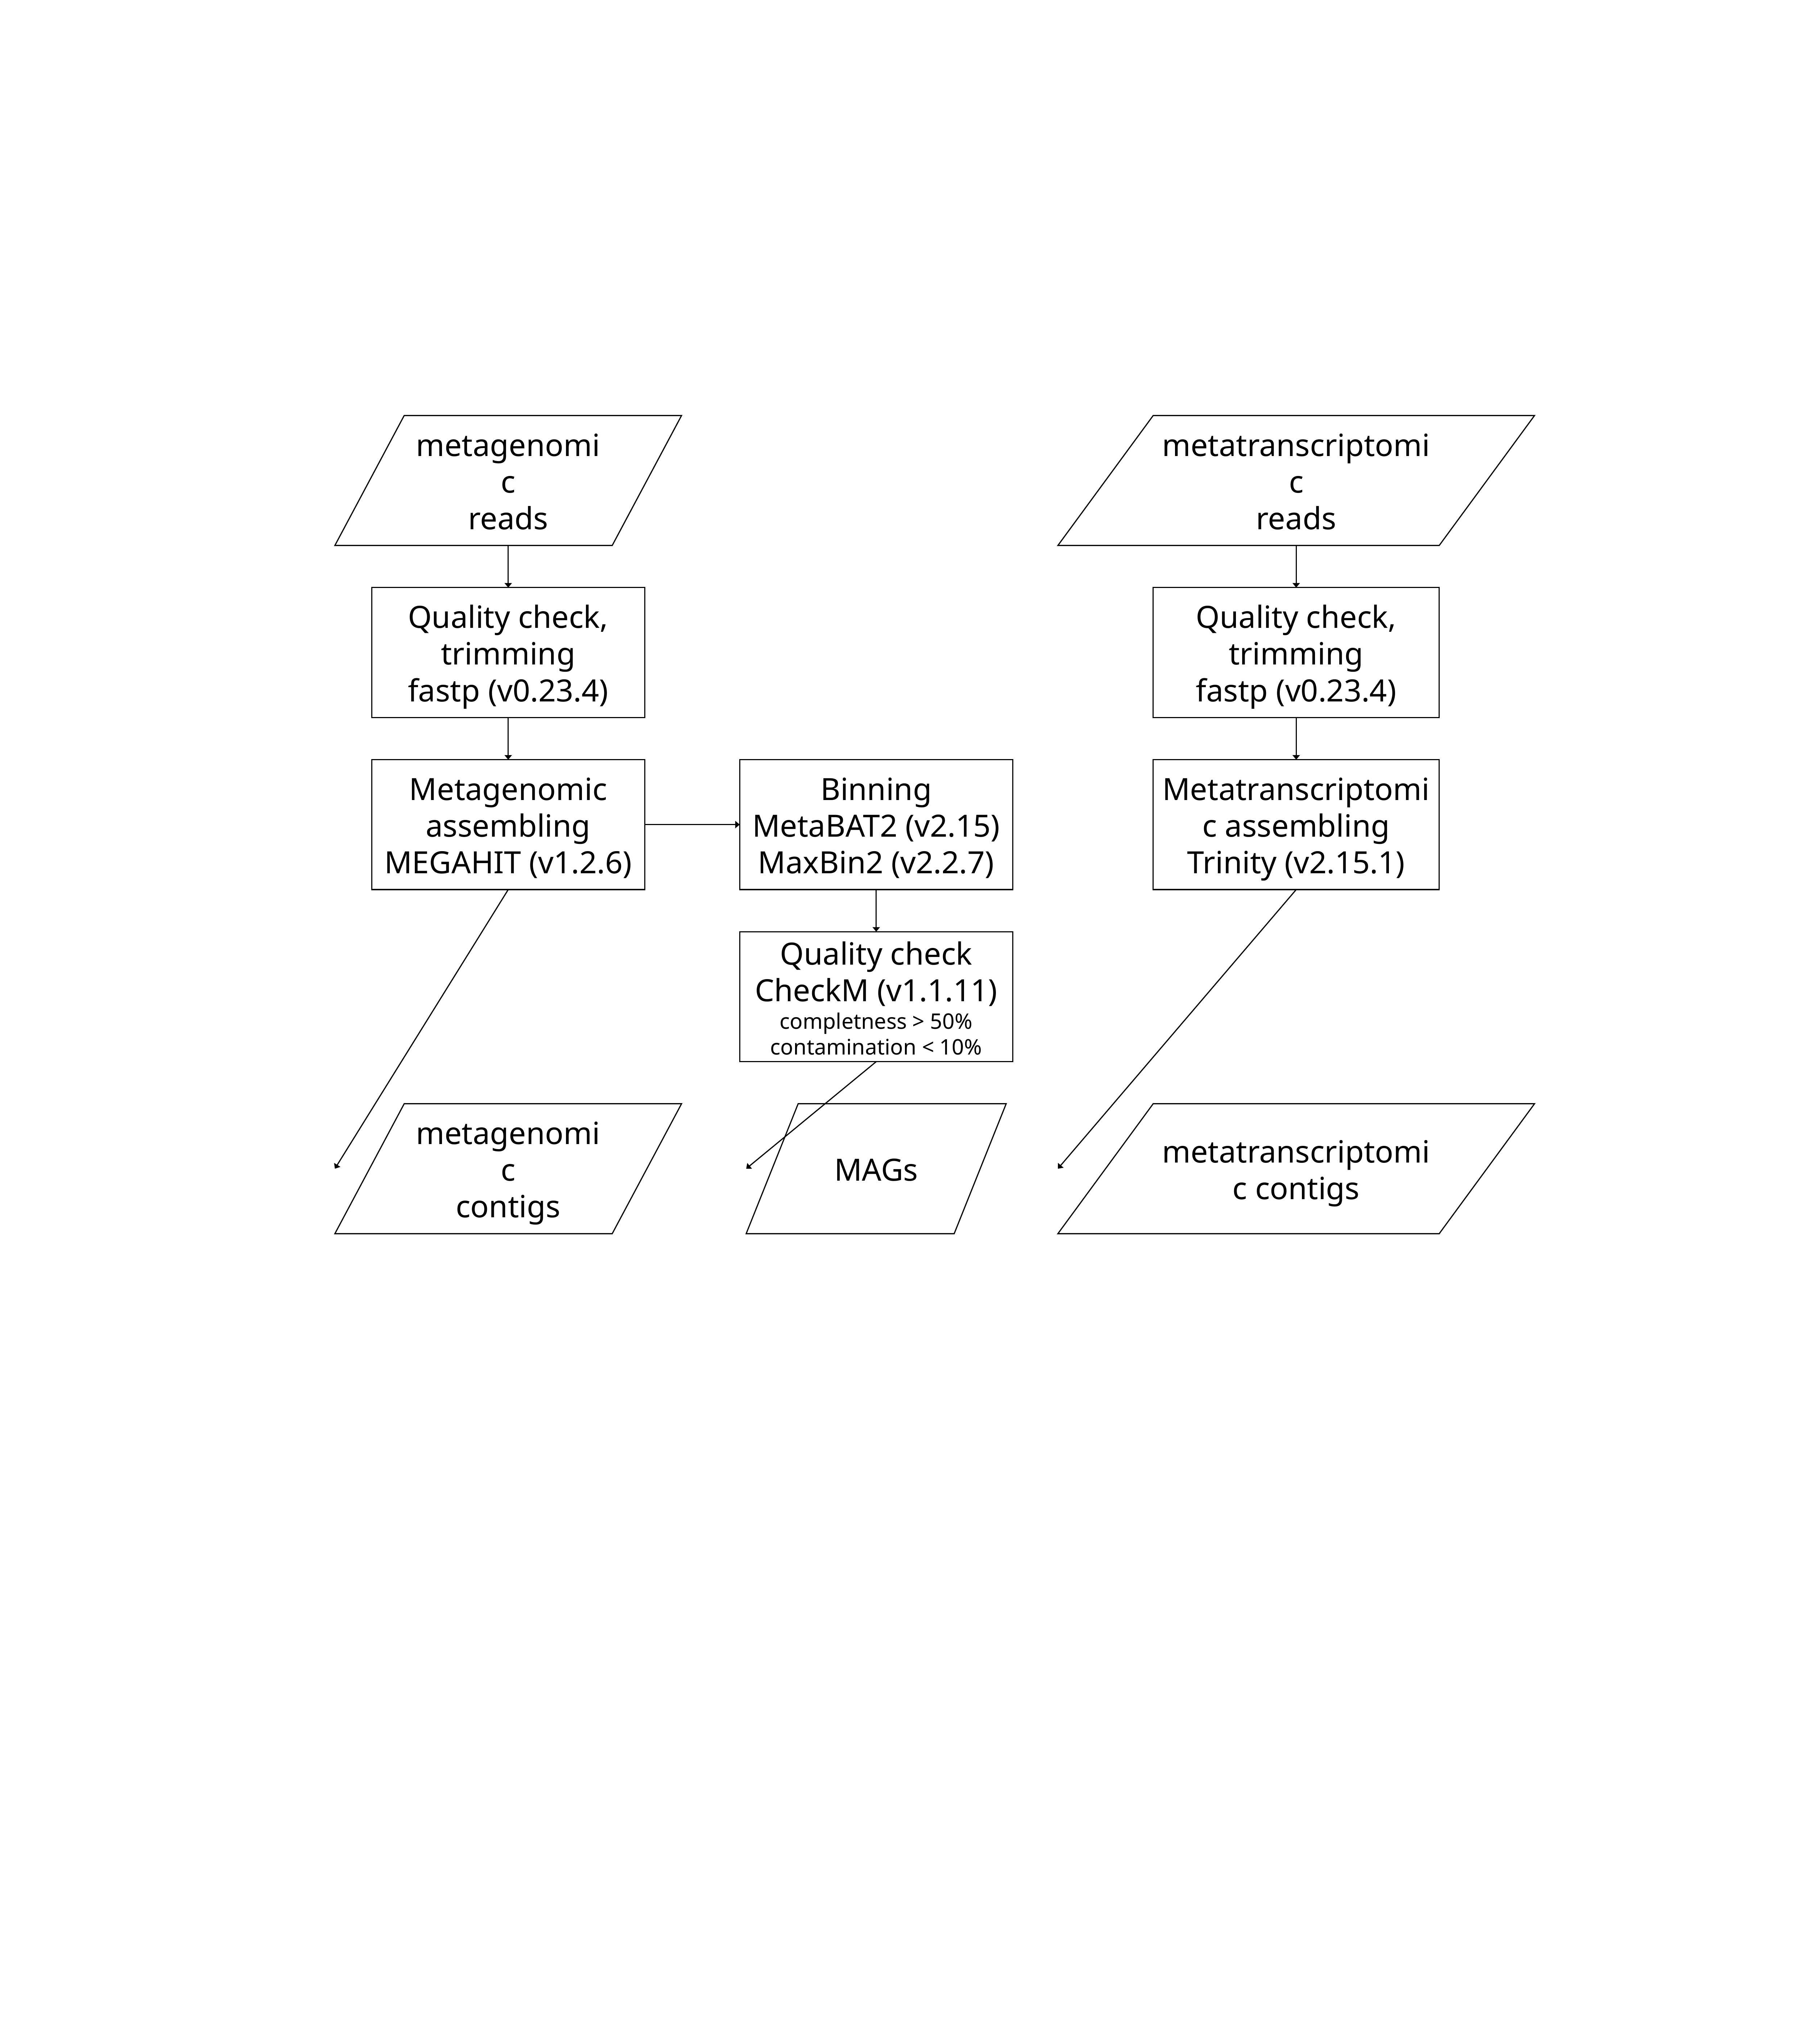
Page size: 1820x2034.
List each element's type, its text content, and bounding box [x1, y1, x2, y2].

text_box metagenomic contigs [334, 1103, 683, 1234]
text_box metagenomic reads [334, 415, 683, 546]
text_box Quality check, trimming fastp (v0.23.4) [371, 587, 645, 718]
text_box Metagenomic assembling MEGAHIT (v1.2.6) [371, 759, 645, 890]
text_box MAGs [745, 1103, 1007, 1234]
text_box Quality check, trimming fastp (v0.23.4) [1153, 587, 1440, 718]
text_box Binning MetaBAT2 (v2.15) MaxBin2 (v2.2.7) [739, 759, 1013, 890]
text_box metatranscriptomic reads [1056, 415, 1536, 546]
text_box Quality check CheckM (v1.1.11) completness > 50% contamination < 10% [739, 931, 1013, 1062]
text_box metatranscriptomic contigs [1056, 1103, 1536, 1234]
text_box Metatranscriptomic assembling Trinity (v2.15.1) [1153, 759, 1440, 890]
